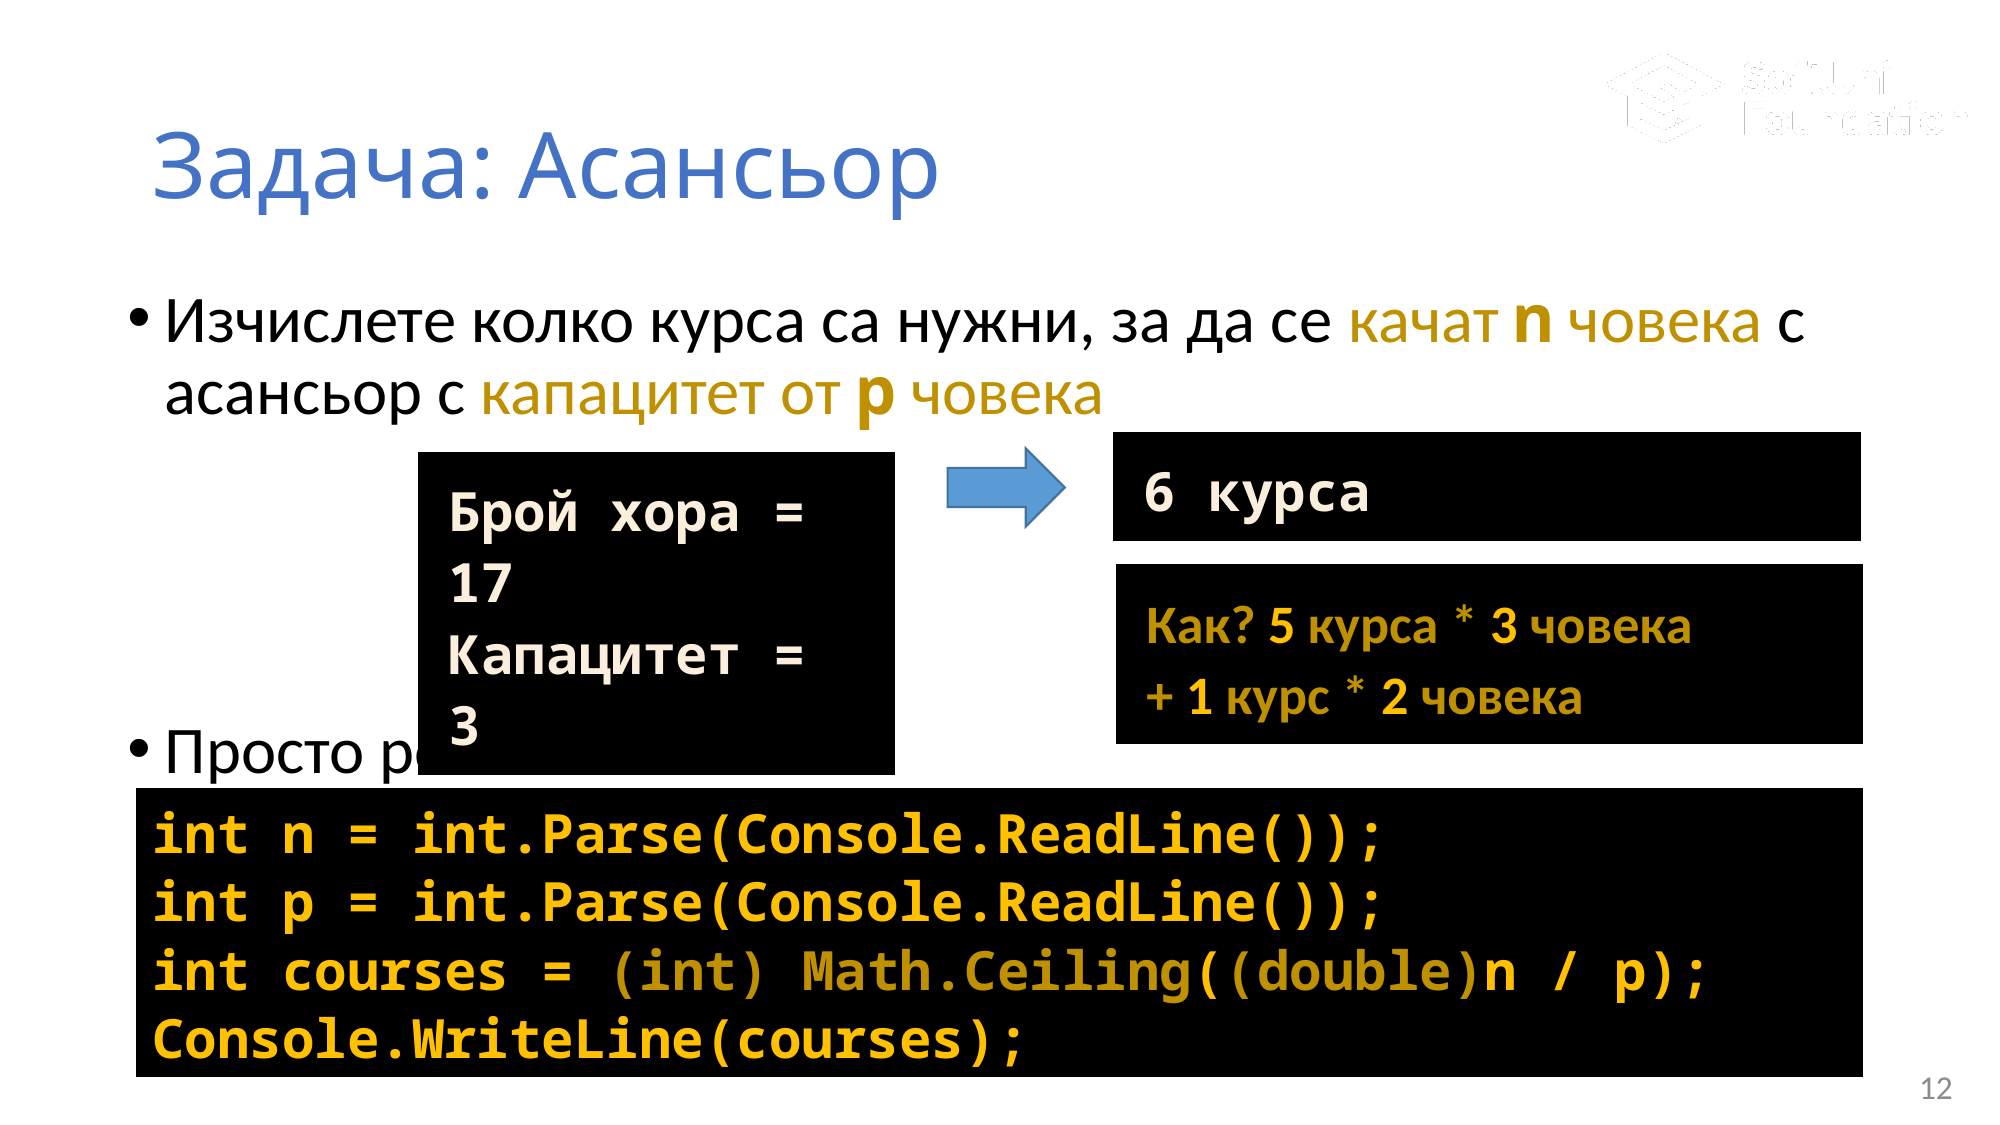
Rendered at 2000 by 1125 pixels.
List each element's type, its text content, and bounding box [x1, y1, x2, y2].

text_box [946, 445, 1067, 530]
slide_number 12 [1897, 1089, 1968, 1103]
title Задача: Асансьор [137, 59, 1862, 278]
text_box Как? 5 курса * 3 човека + 1 курс * 2 човека [1116, 564, 1863, 744]
picture [1604, 52, 1968, 143]
text_box int n = int.Parse(Console.ReadLine()); int p = int.Parse(Console.ReadLine()); int courses = (int) Math.Ceiling((double)n / p); Console.WriteLine(courses); [136, 788, 1863, 1077]
text_box 6 курса [1113, 432, 1861, 541]
text_box Брой хора = 17 Капацитет = 3 [418, 452, 895, 775]
list Изчислете колко курса са нужни, за да се качат n човека с асансьор с капацитет от p човека Просто решение: [112, 277, 1968, 1089]
